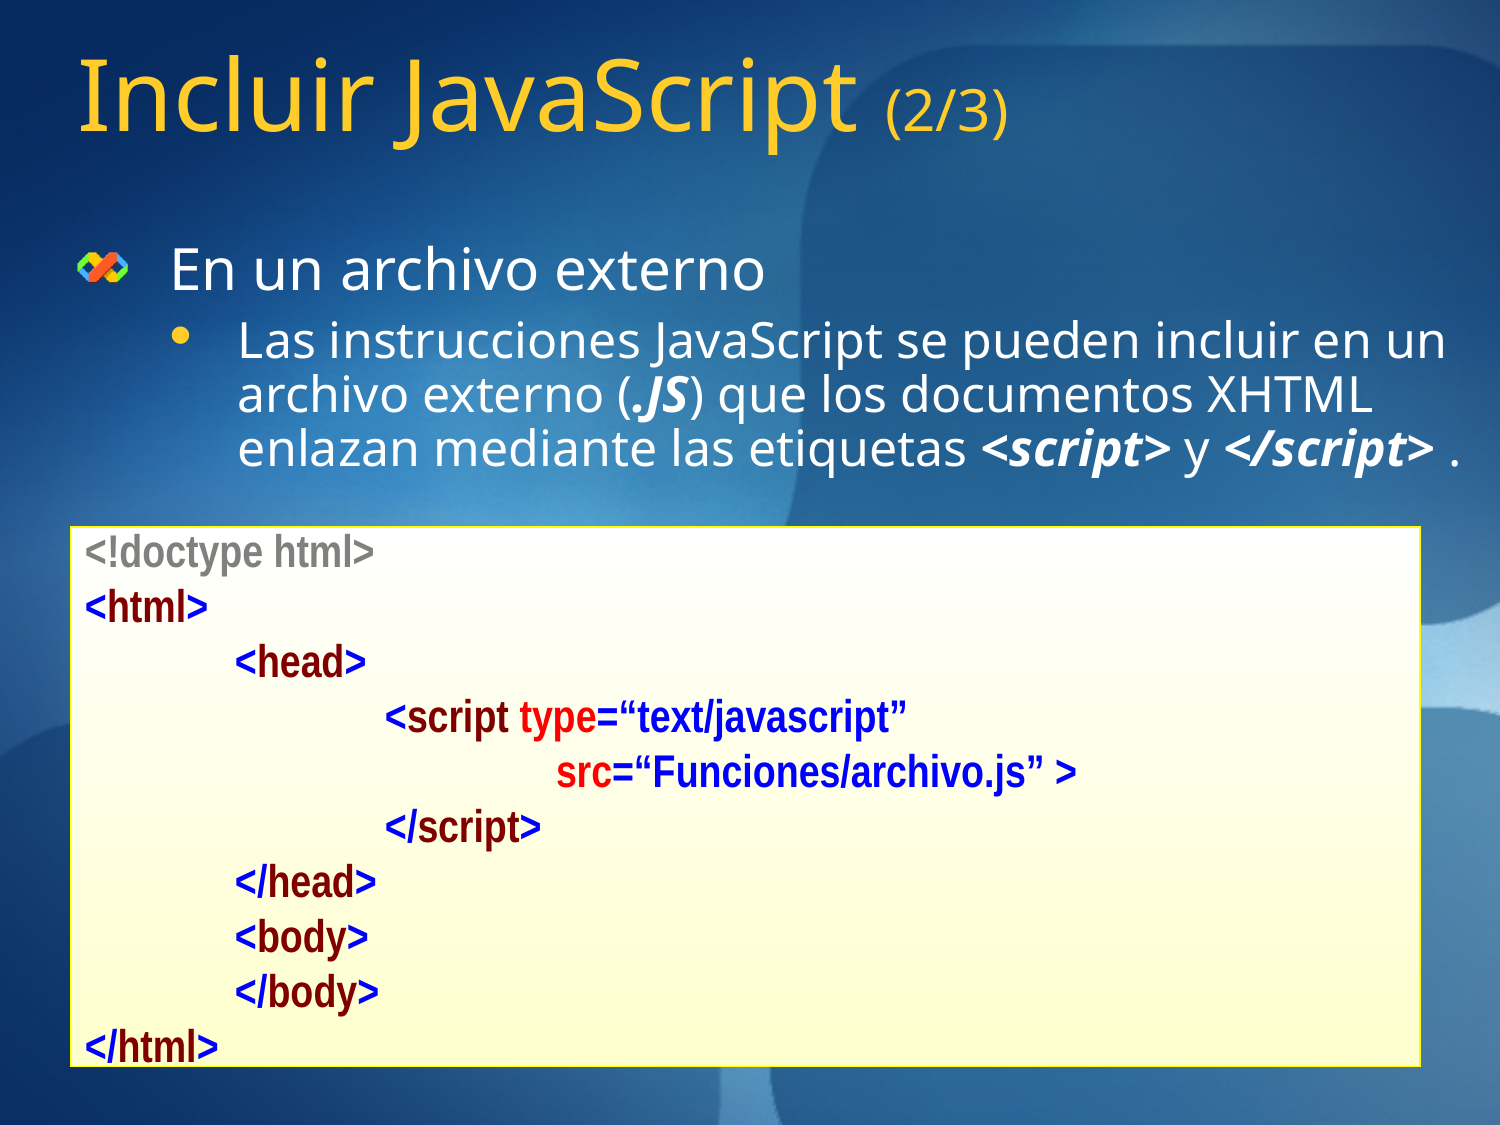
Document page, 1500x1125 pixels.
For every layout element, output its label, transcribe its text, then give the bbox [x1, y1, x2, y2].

picture [77, 252, 128, 283]
picture [0, 0, 1500, 1125]
list En un archivo externo Las instrucciones JavaScript se pueden incluir en un archivo externo (.JS) que los documentos XHTML enlazan mediante las etiquetas <script> y </script> . [62, 231, 1500, 488]
text_box <!doctype html> <html> <head> <script type=“text/javascript” src=“Funciones/archivo.js” > </script> </head> <body> </body> </html> [70, 527, 1421, 1067]
title Incluir JavaScript (2/3) [62, 37, 1440, 161]
